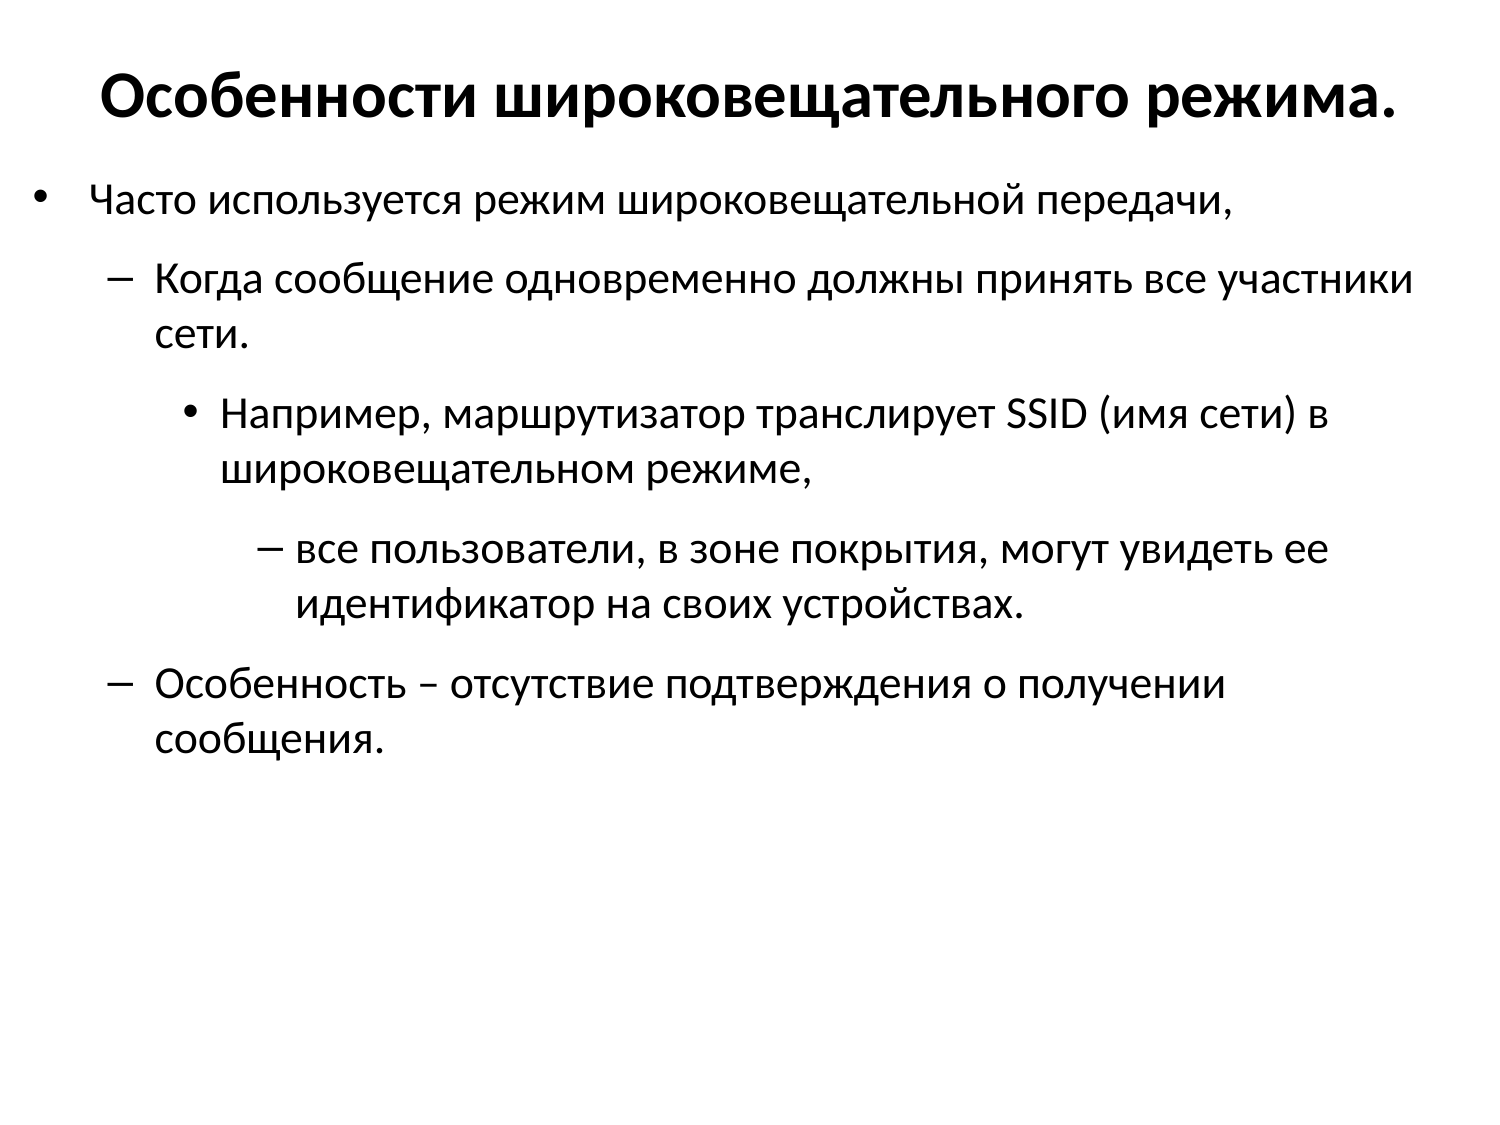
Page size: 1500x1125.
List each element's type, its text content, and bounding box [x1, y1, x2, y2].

list Часто используется режим широковещательной передачи, Когда сообщение одновременно должны принять все участники сети. Например, маршрутизатор транслирует SSID (имя сети) в широковещательном режиме, все пользователи, в зоне покрытия, могут увидеть ее идентификатор на своих устройствах. Особенность – отсутствие подтверждения о получении сообщения. [17, 160, 1447, 1083]
title Особенности широковещательного режима. [75, 45, 1425, 138]
